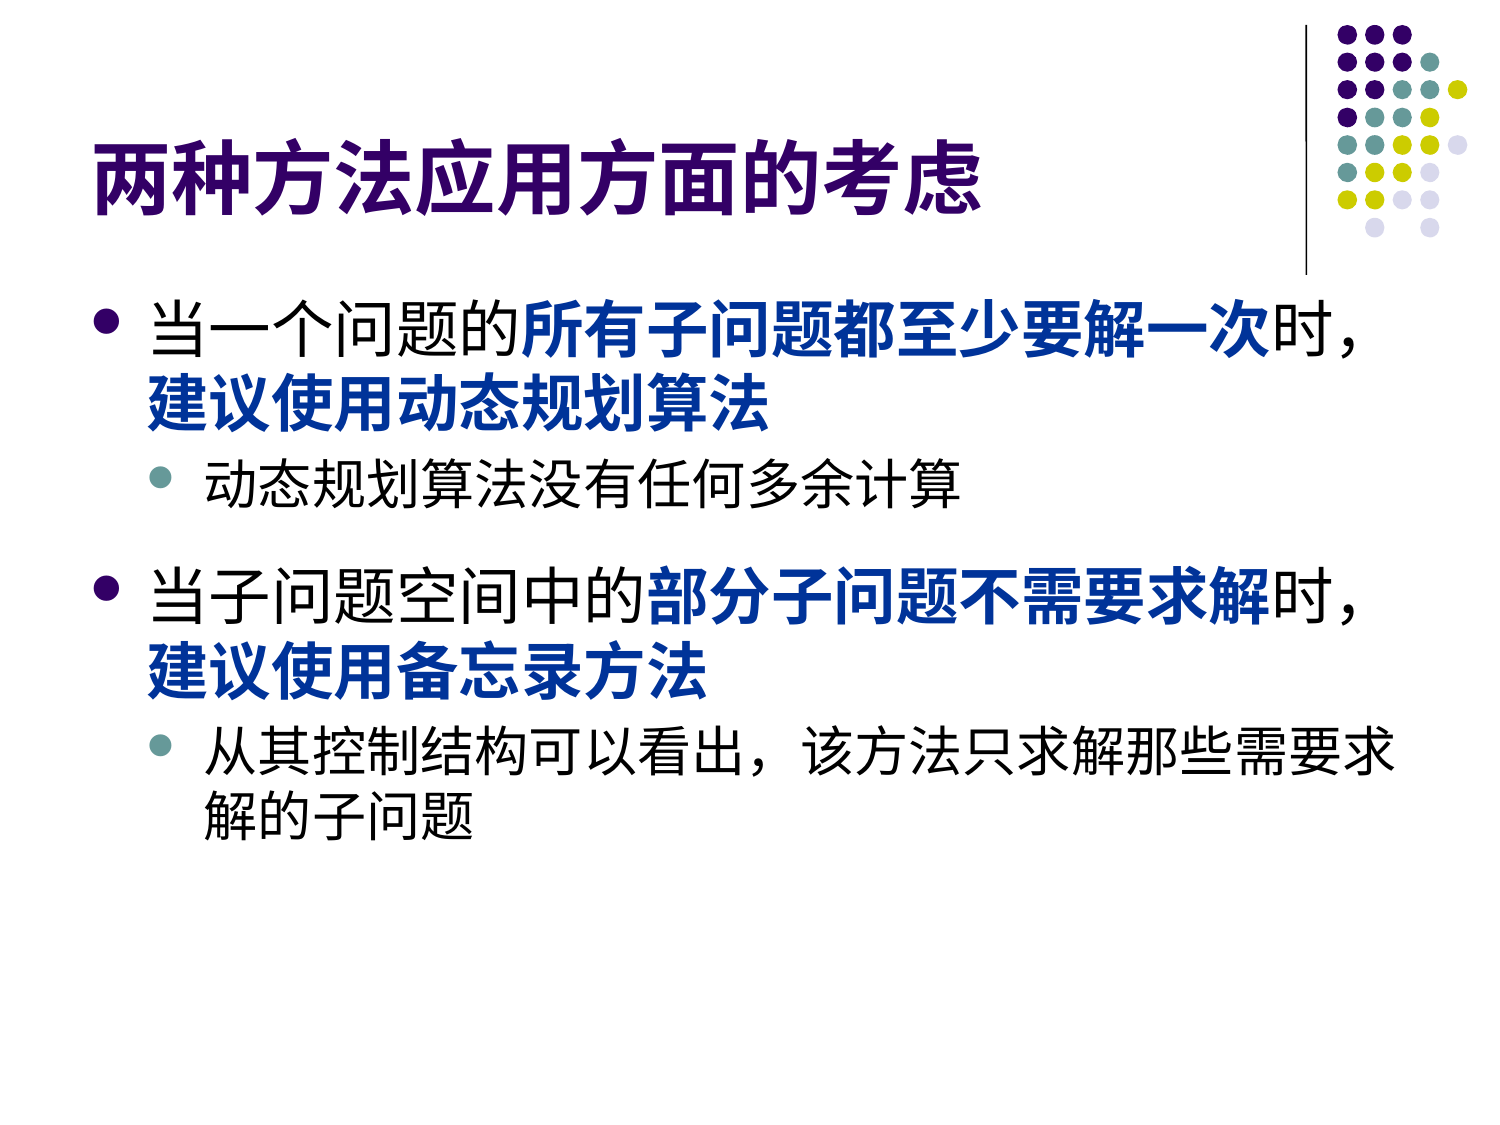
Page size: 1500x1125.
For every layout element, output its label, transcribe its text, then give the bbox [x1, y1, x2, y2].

title 两种方法应用方面的考虑 [75, 20, 1313, 233]
list 当一个问题的所有子问题都至少要解一次时，建议使用动态规划算法 动态规划算法没有任何多余计算 当子问题空间中的部分子问题不需要求解时，建议使用备忘录方法 从其控制结构可以看出，该方法只求解那些需要求解的子问题 [75, 282, 1425, 1006]
